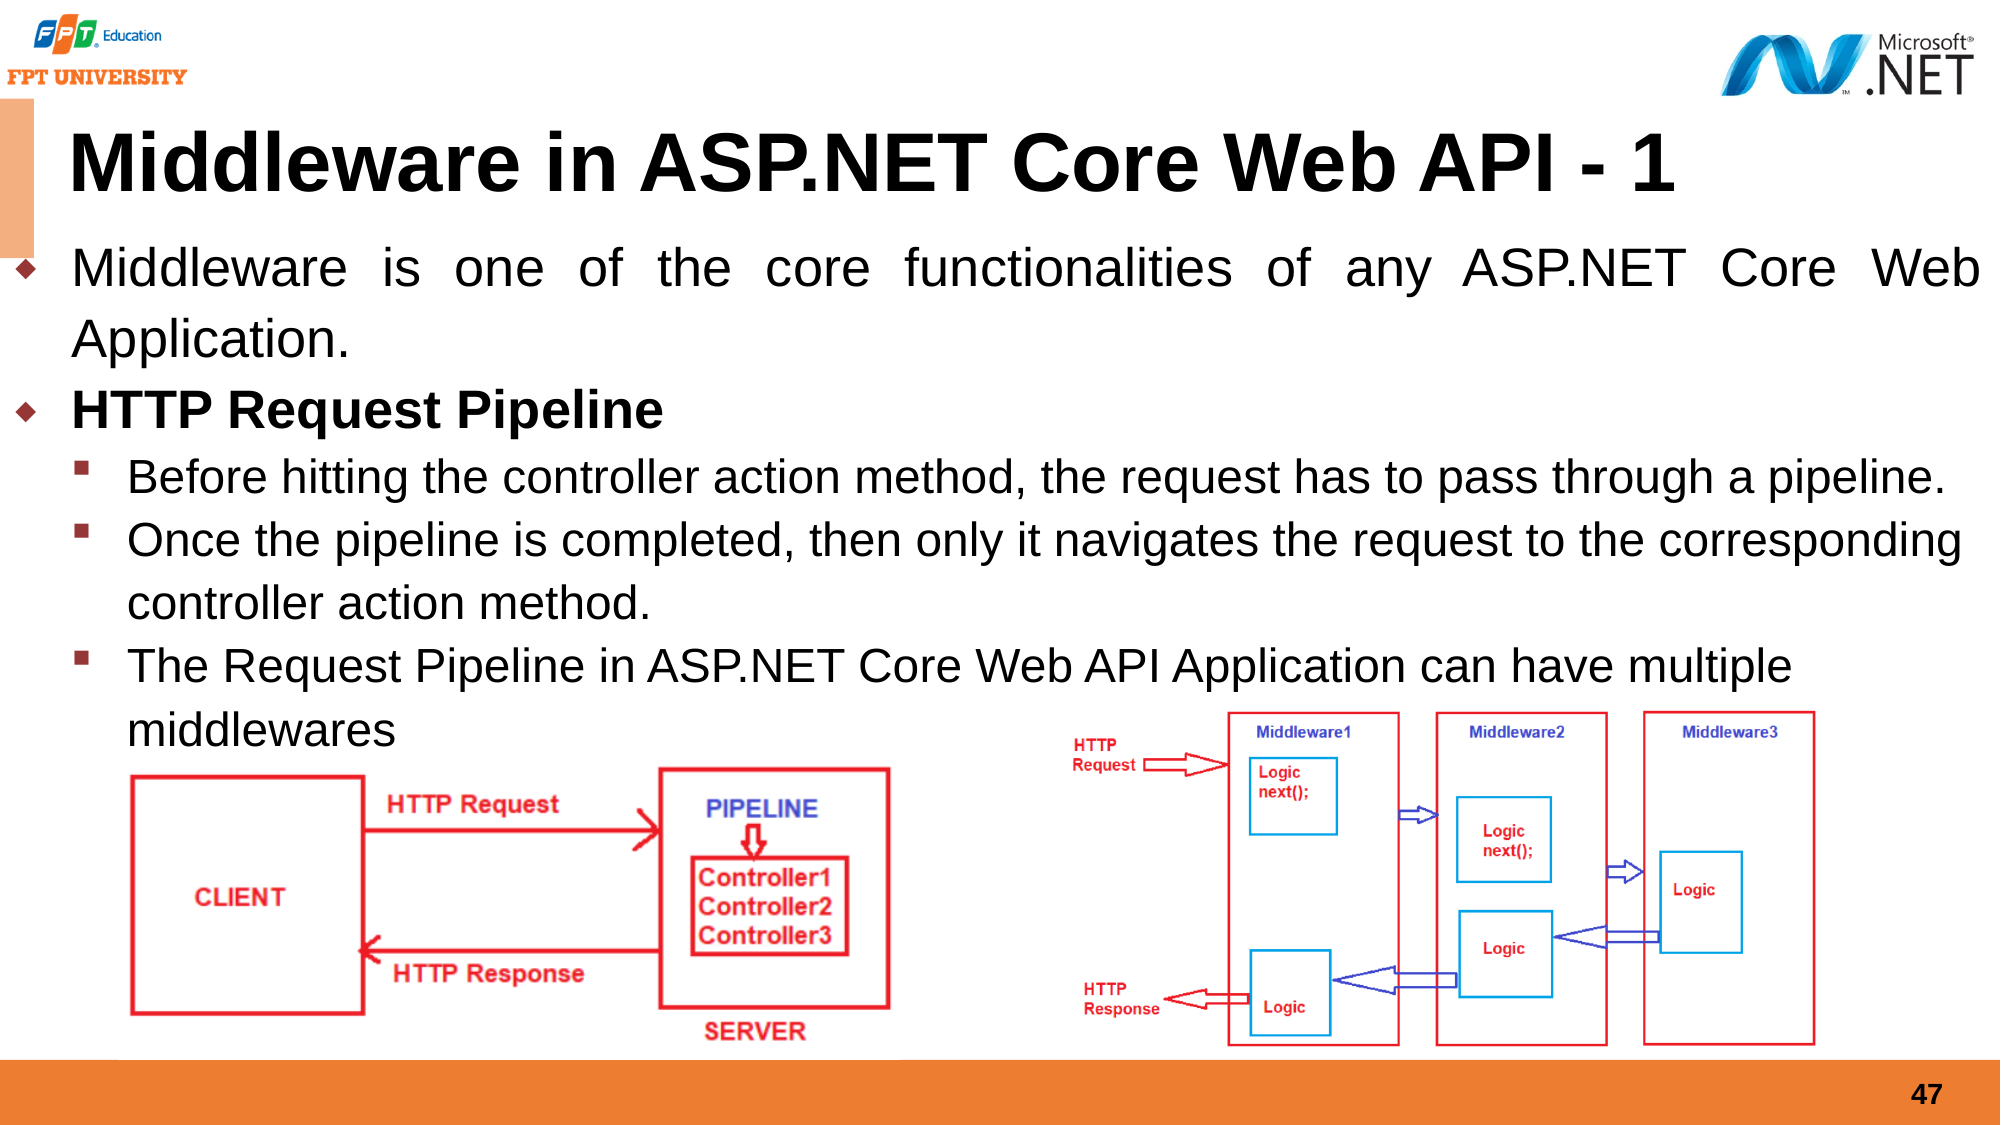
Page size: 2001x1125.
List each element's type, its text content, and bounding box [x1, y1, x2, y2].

picture [1071, 702, 1830, 1059]
picture [1685, 0, 2001, 129]
title Middleware in ASP.NET Core Web API - 1 [53, 111, 2000, 217]
picture [118, 756, 902, 1061]
slide_number 47 [1508, 1063, 1959, 1123]
picture [0, 0, 194, 95]
list Middleware is one of the core functionalities of any ASP.NET Core Web Application. HTTP Request Pipeline Before hitting the controller action method, the request has to pass through a pipeline. Once the pipeline is completed, then only it navigates the request to the corresponding controller action method. The Request Pipeline in ASP.NET Core Web API Application can have multiple middlewares [0, 217, 2000, 1057]
